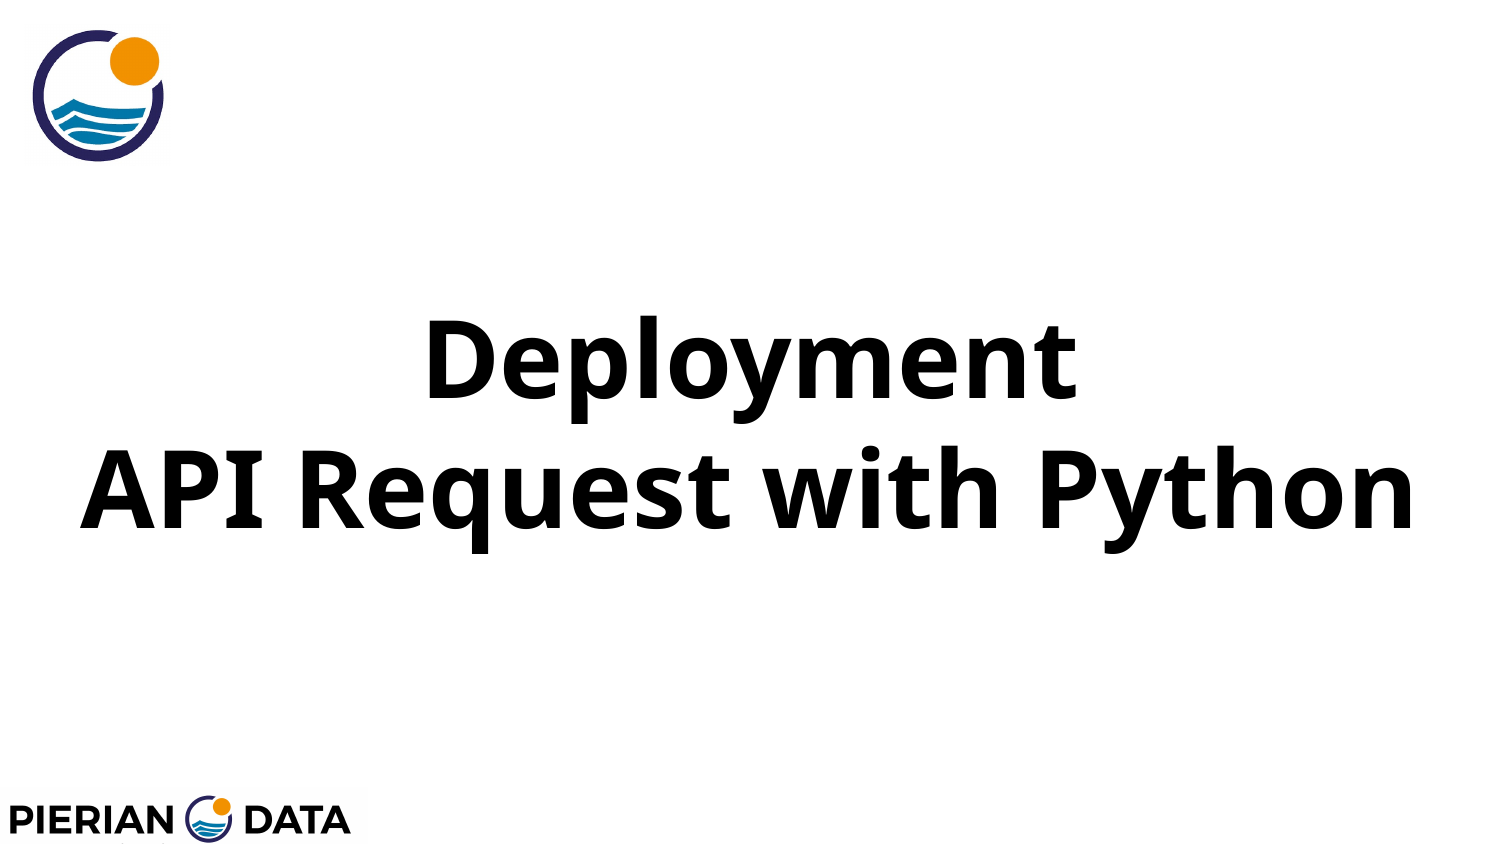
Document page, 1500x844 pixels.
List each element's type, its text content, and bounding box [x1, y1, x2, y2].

title Deployment API Request with Python [0, 228, 1500, 566]
picture [0, 787, 368, 844]
picture [24, 24, 172, 167]
